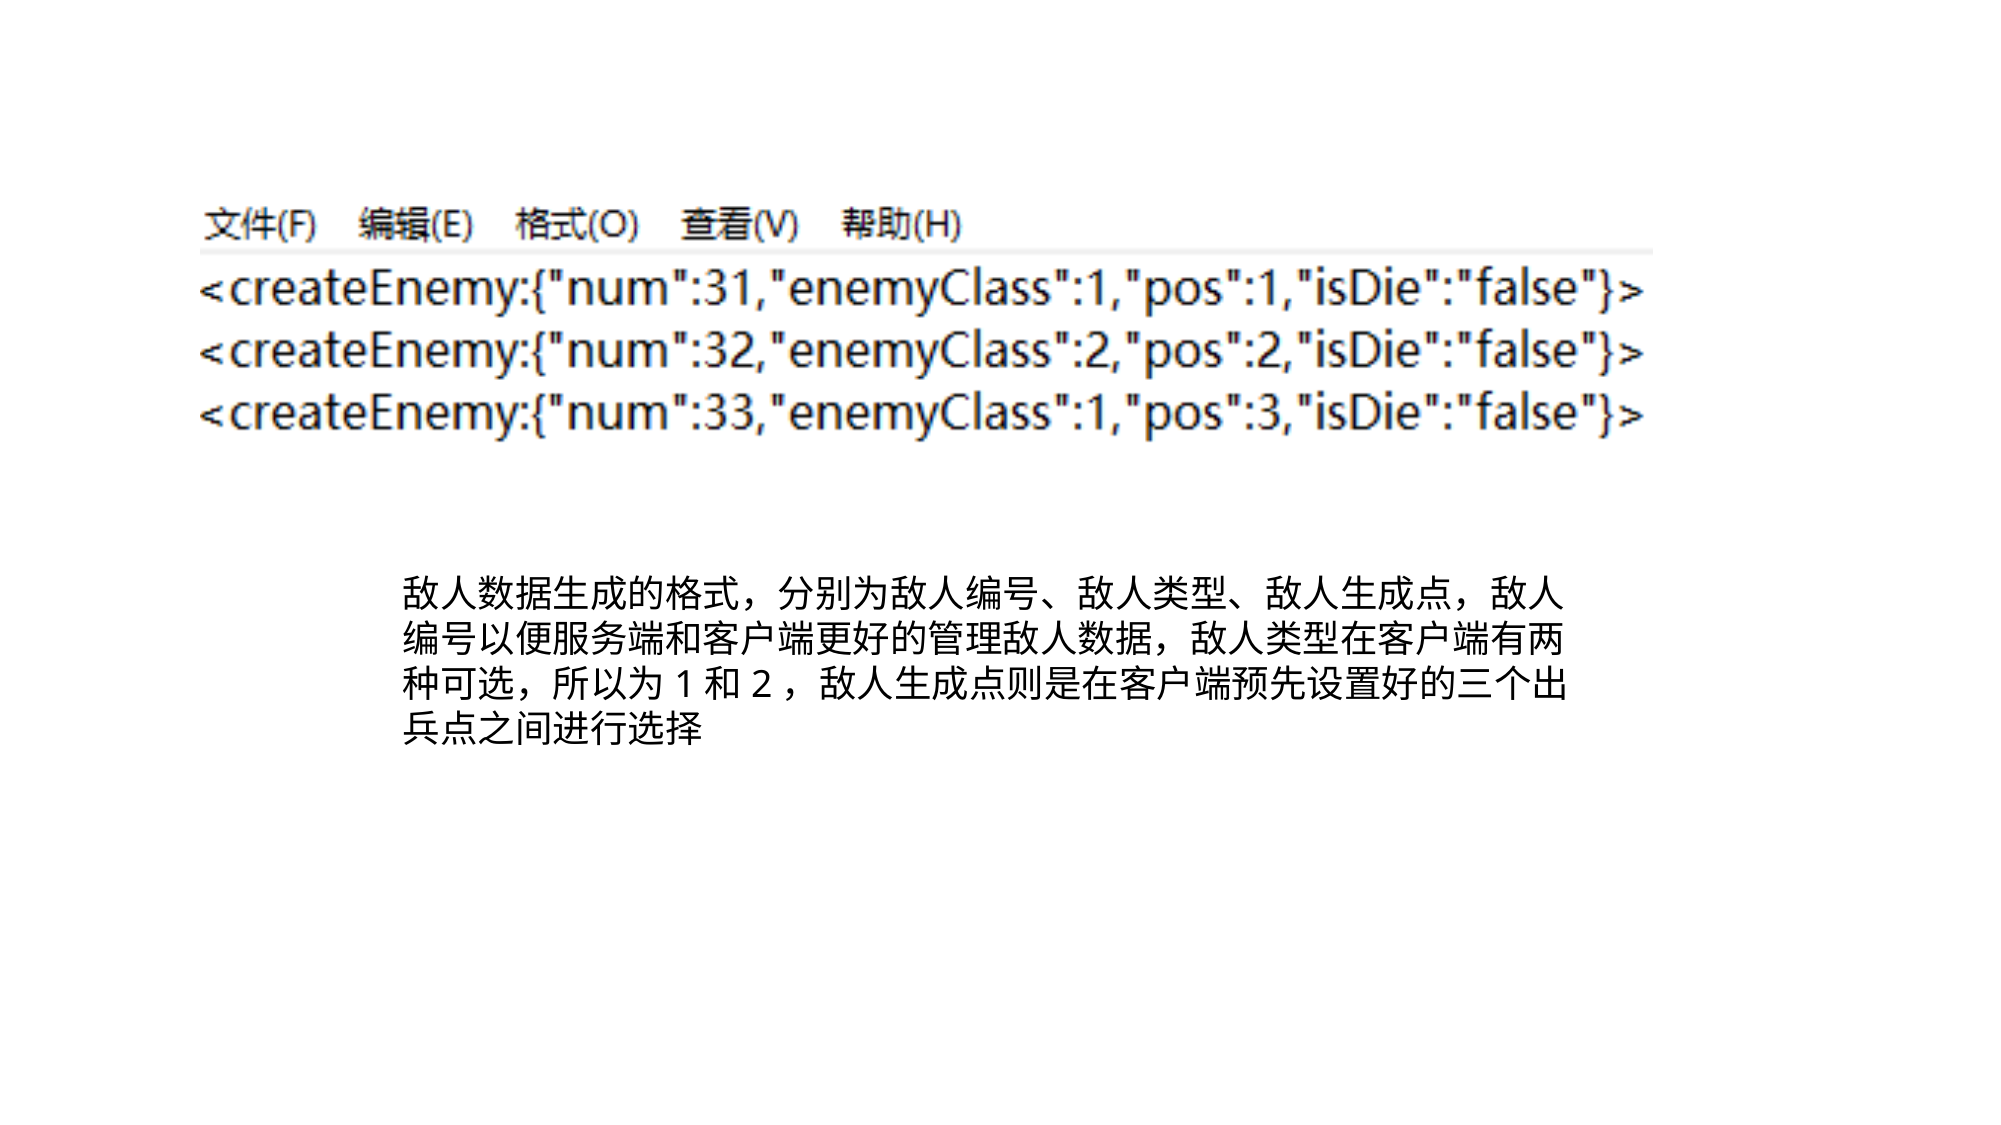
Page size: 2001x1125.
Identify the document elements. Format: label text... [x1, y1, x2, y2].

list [200, 205, 1653, 546]
text_box 敌人数据生成的格式，分别为敌人编号、敌人类型、敌人生成点，敌人编号以便服务端和客户端更好的管理敌人数据，敌人类型在客户端有两种可选，所以为1和2，敌人生成点则是在客户端预先设置好的三个出兵点之间进行选择 [388, 562, 1612, 758]
